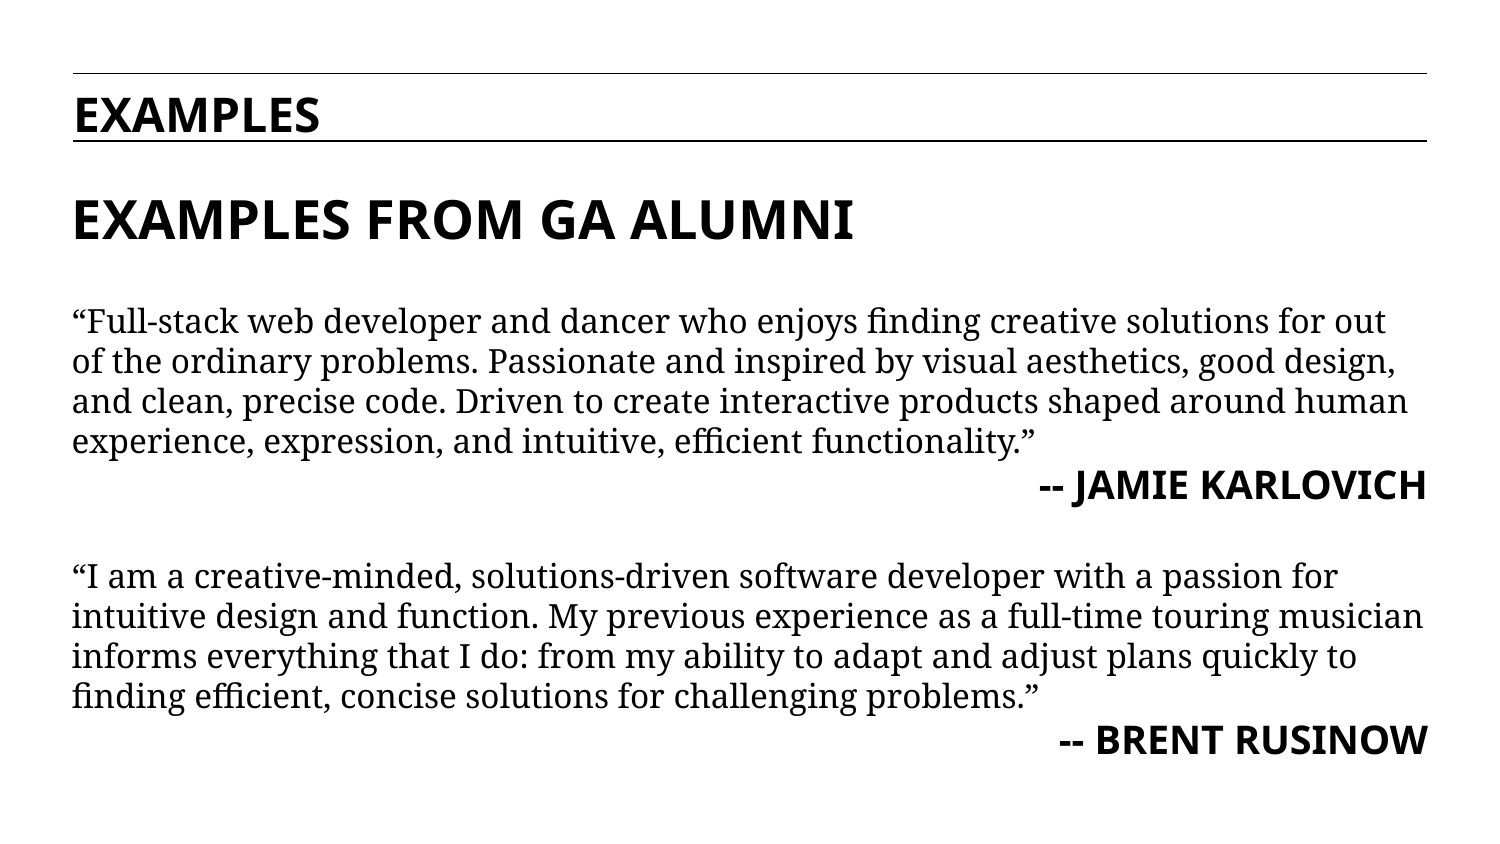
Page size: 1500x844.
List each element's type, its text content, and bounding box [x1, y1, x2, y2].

text_box EXAMPLES [73, 85, 964, 135]
list EXAMPLES FROM GA ALUMNI “Full-stack web developer and dancer who enjoys finding creative solutions for out of the ordinary problems. Passionate and inspired by visual aesthetics, good design, and clean, precise code. Driven to create interactive products shaped around human experience, expression, and intuitive, efficient functionality.” -- JAMIE KARLOVICH “I am a creative-minded, solutions-driven software developer with a passion for intuitive design and function. My previous experience as a full-time touring musician informs everything that I do: from my ability to adapt and adjust plans quickly to finding efficient, concise solutions for challenging problems.” -- BRENT RUSINOW [71, 173, 1429, 507]
